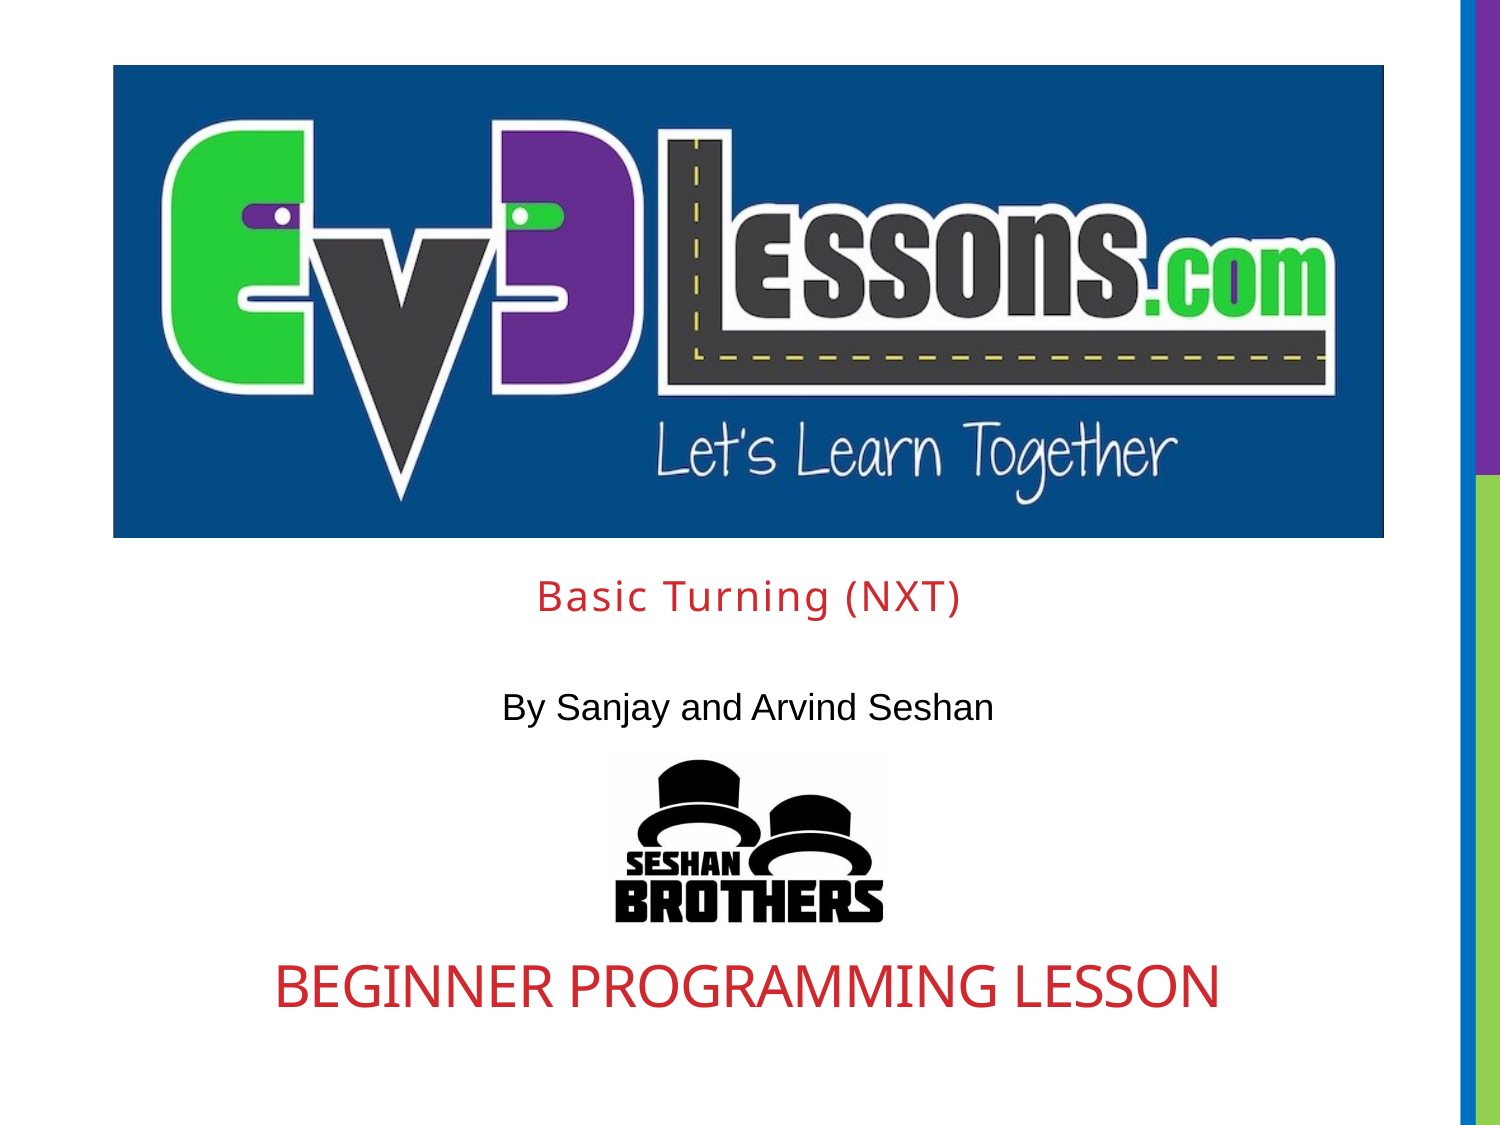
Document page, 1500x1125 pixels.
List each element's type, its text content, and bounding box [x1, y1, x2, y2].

picture [608, 752, 889, 928]
title BEGINNER PROGRAMMING LESSON [82, 941, 1415, 1041]
picture [113, 65, 1384, 538]
subtitle Basic Turning (NXT) [185, 562, 1311, 713]
